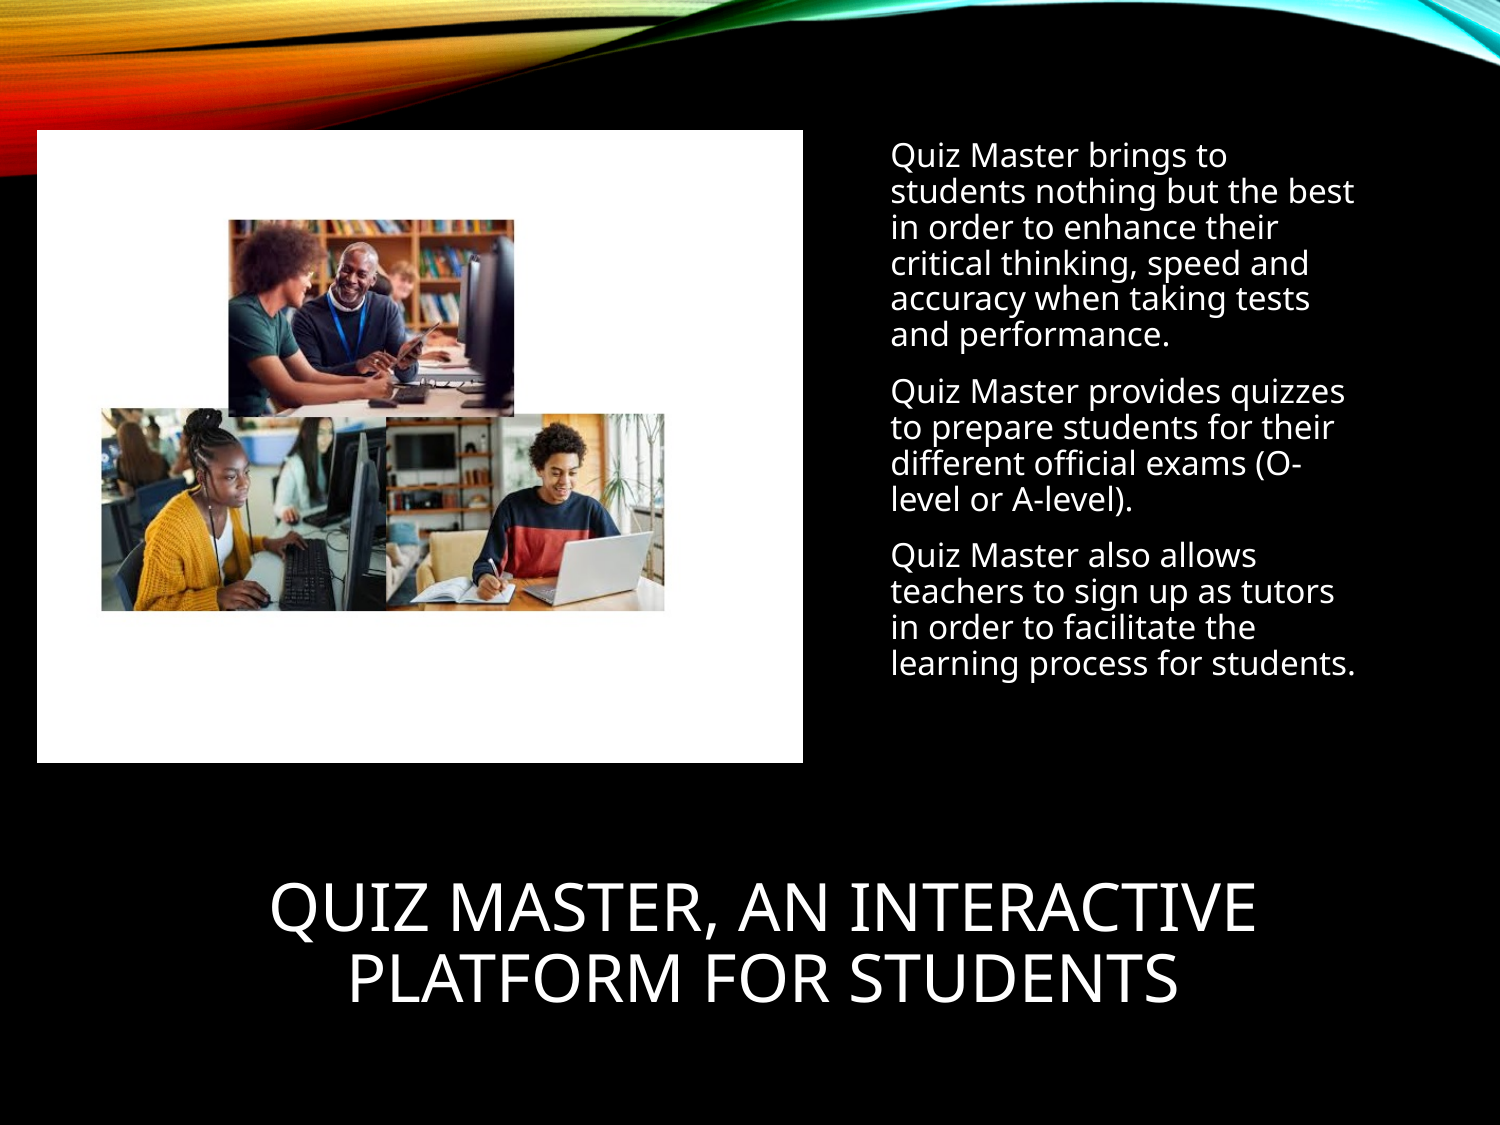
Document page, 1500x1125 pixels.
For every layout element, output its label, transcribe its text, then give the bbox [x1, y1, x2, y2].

list Quiz Master brings to students nothing but the best in order to enhance their critical thinking, speed and accuracy when taking tests and performance. Quiz Master provides quizzes to prepare students for their different official exams (O-level or A-level). Quiz Master also allows teachers to sign up as tutors in order to facilitate the learning process for students. [875, 131, 1375, 763]
title Quiz Master, an interactive platform for students [99, 737, 1428, 1025]
picture [0, 0, 1500, 178]
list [37, 130, 803, 763]
